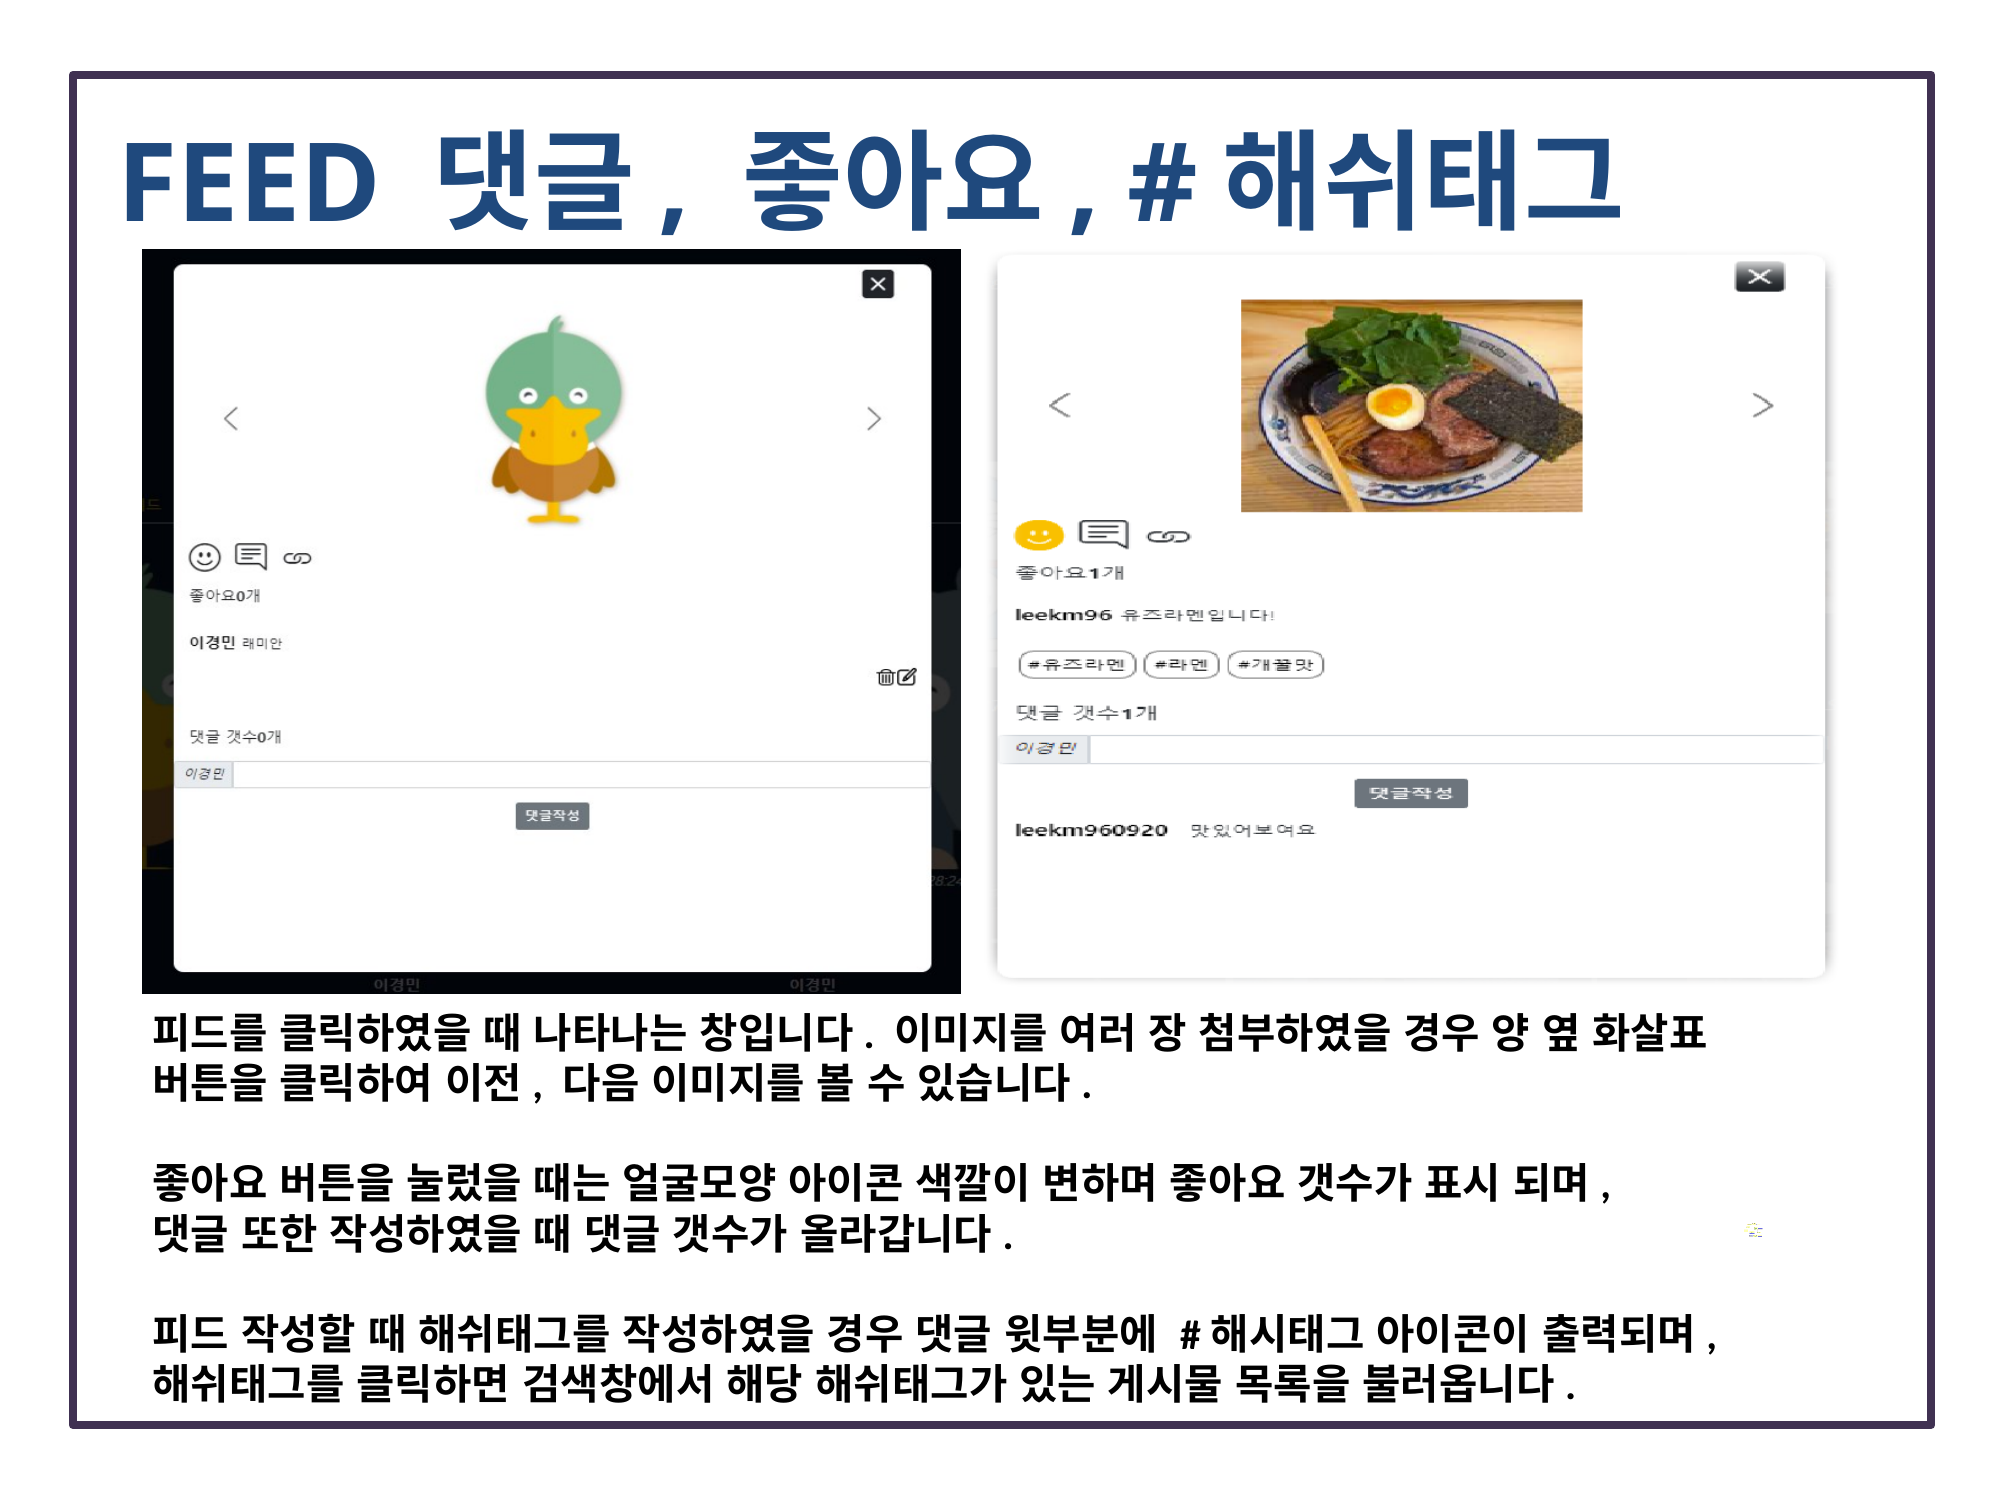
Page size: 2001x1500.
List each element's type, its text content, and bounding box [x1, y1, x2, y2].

picture [983, 249, 1841, 987]
text_box 피드를 클릭하였을 때 나타나는 창입니다. 이미지를 여러 장 첨부하였을 경우 양 옆 화살표 버튼을 클릭하여 이전, 다음 이미지를 볼 수 있습니다. 좋아요 버튼을 눌렀을 때는 얼굴모양 아이콘 색깔이 변하며 좋아요 갯수가 표시 되며, 댓글 또한 작성하였을 때 댓글 갯수가 올라갑니다. 피드 작성할 때 해쉬태그를 작성하였을 경우 댓글 윗부분에 #해시태그 아이콘이 출력되며, 해쉬태그를 클릭하면 검색창에서 해당 해쉬태그가 있는 게시물 목록을 불러옵니다. [137, 999, 1771, 1415]
text_box [72, 74, 1932, 1425]
picture [142, 249, 961, 995]
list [1744, 1222, 1763, 1238]
